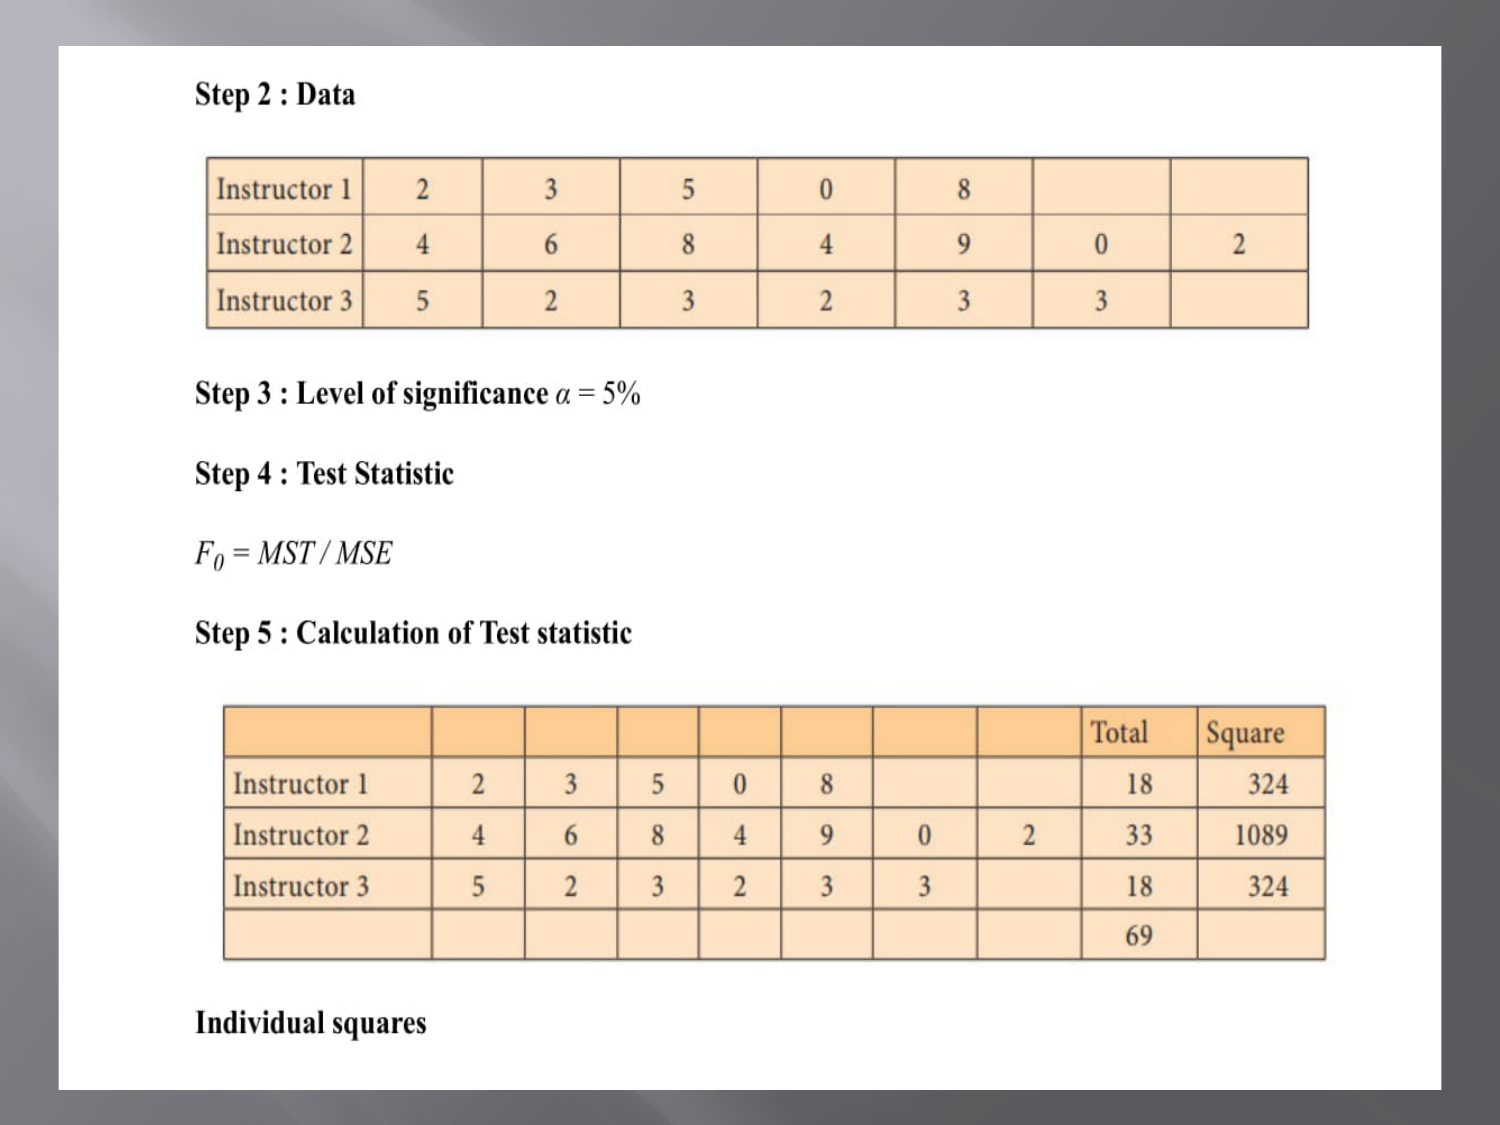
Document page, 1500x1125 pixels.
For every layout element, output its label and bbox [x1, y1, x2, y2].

list [58, 46, 1442, 1091]
